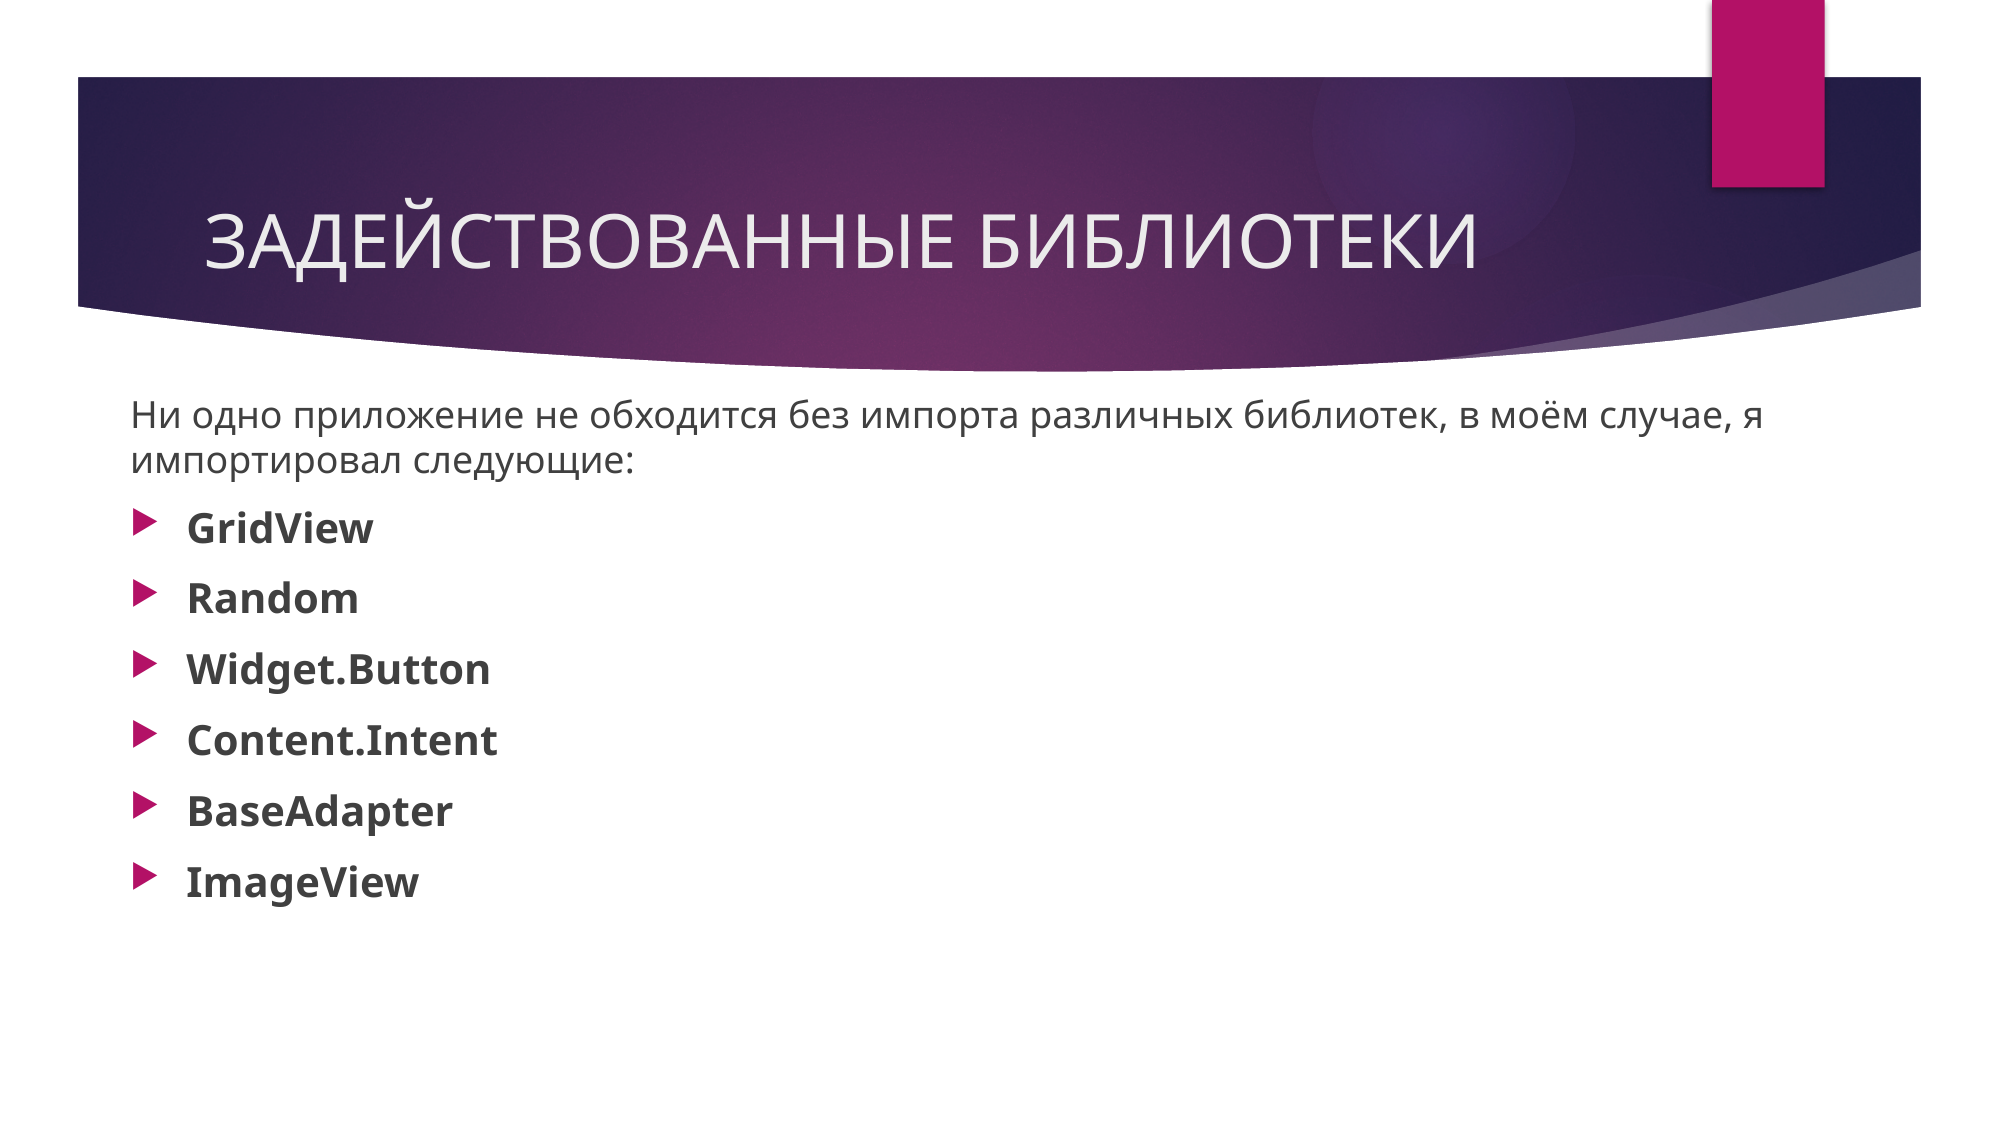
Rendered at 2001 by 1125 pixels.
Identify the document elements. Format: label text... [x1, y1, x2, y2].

list Ни одно приложение не обходится без импорта различных библиотек, в моём случае, я импортировал следующие: GridView Random Widget.Button Content.Intent BaseAdapter ImageView [115, 383, 1918, 1091]
title ЗАДЕЙСТВОВАННЫЕ БИБЛИОТЕКИ [189, 159, 1671, 318]
